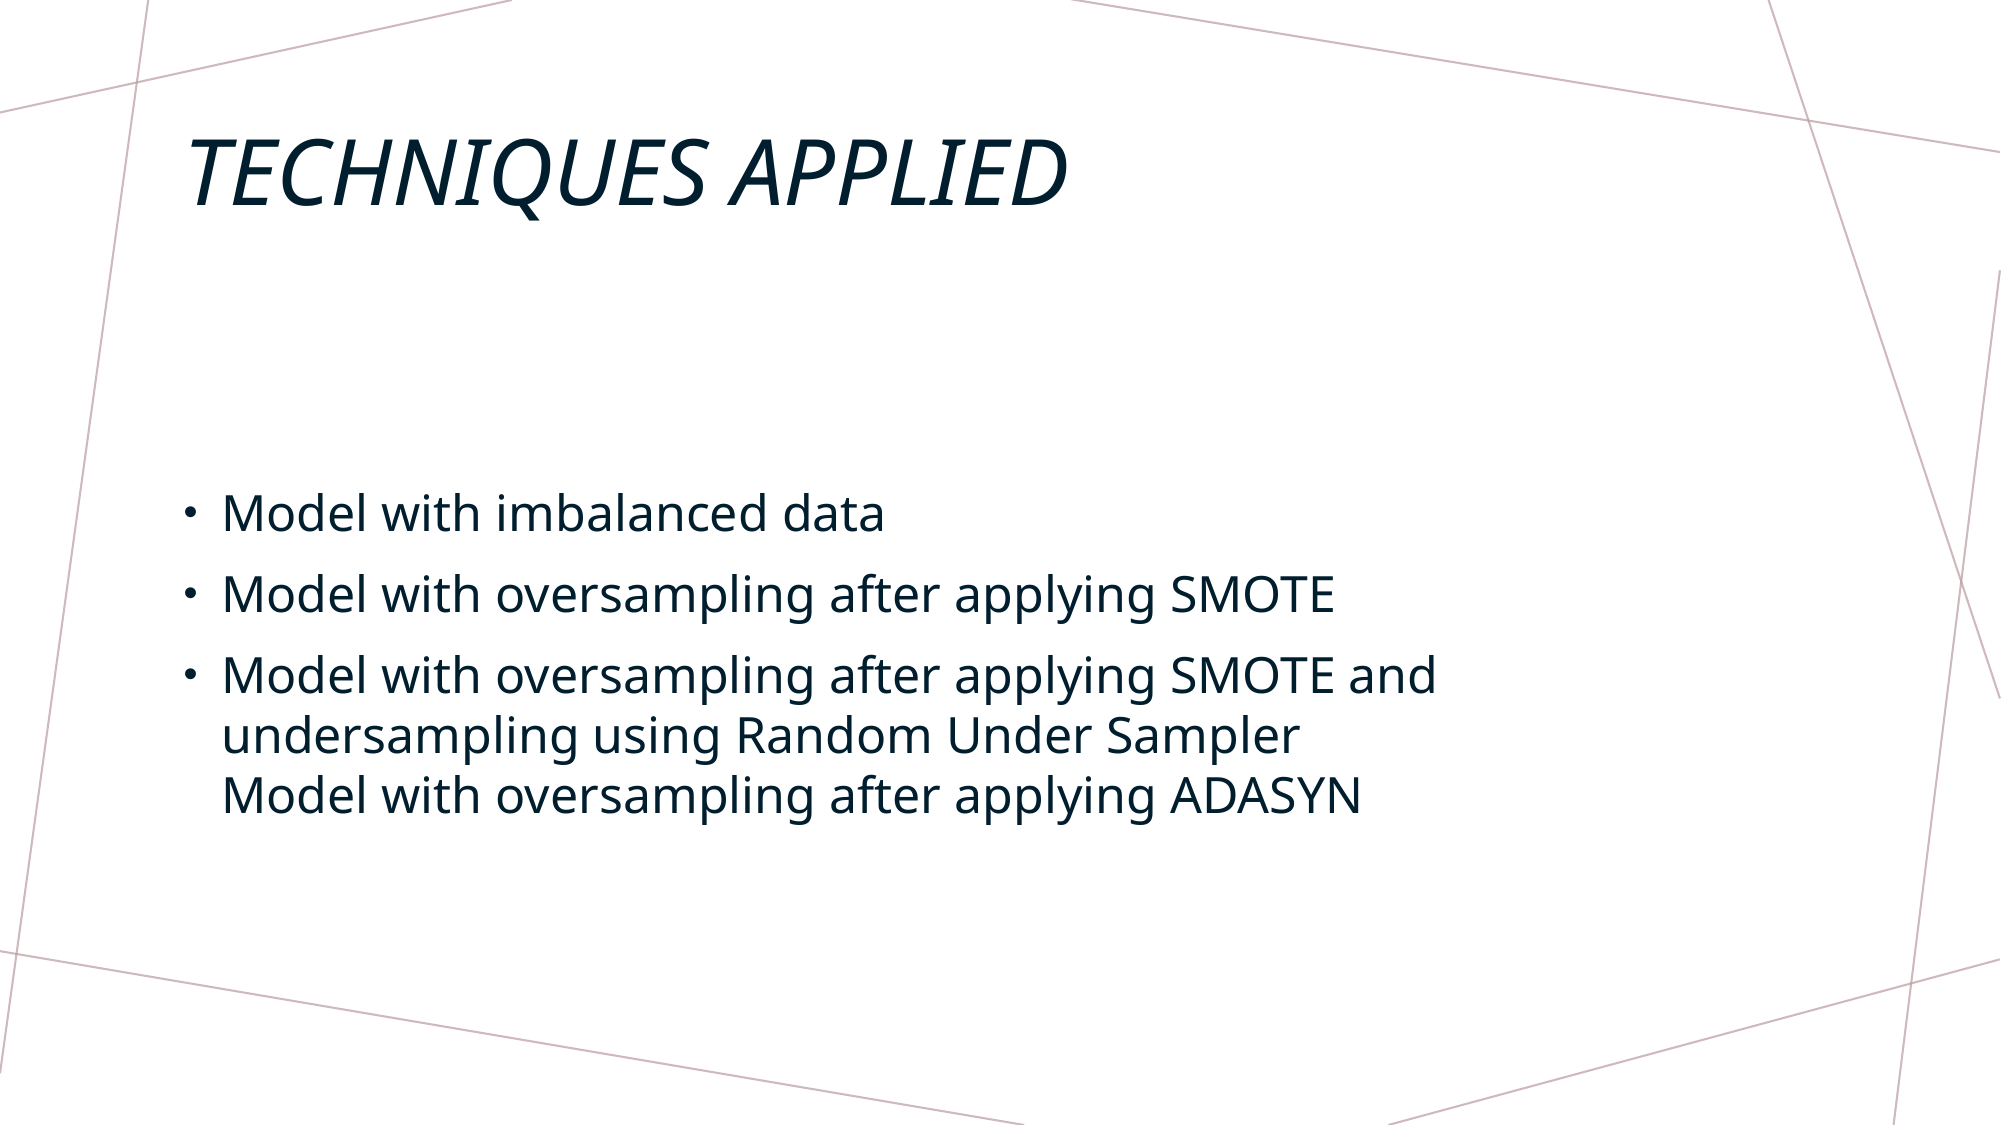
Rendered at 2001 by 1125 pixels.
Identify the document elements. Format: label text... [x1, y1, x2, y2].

list Model with imbalanced data Model with oversampling after applying SMOTE Model with oversampling after applying SMOTE and undersampling using Random Under Sampler Model with oversampling after applying ADASYN [168, 473, 1794, 1125]
title Techniques Applied [168, 62, 1794, 290]
